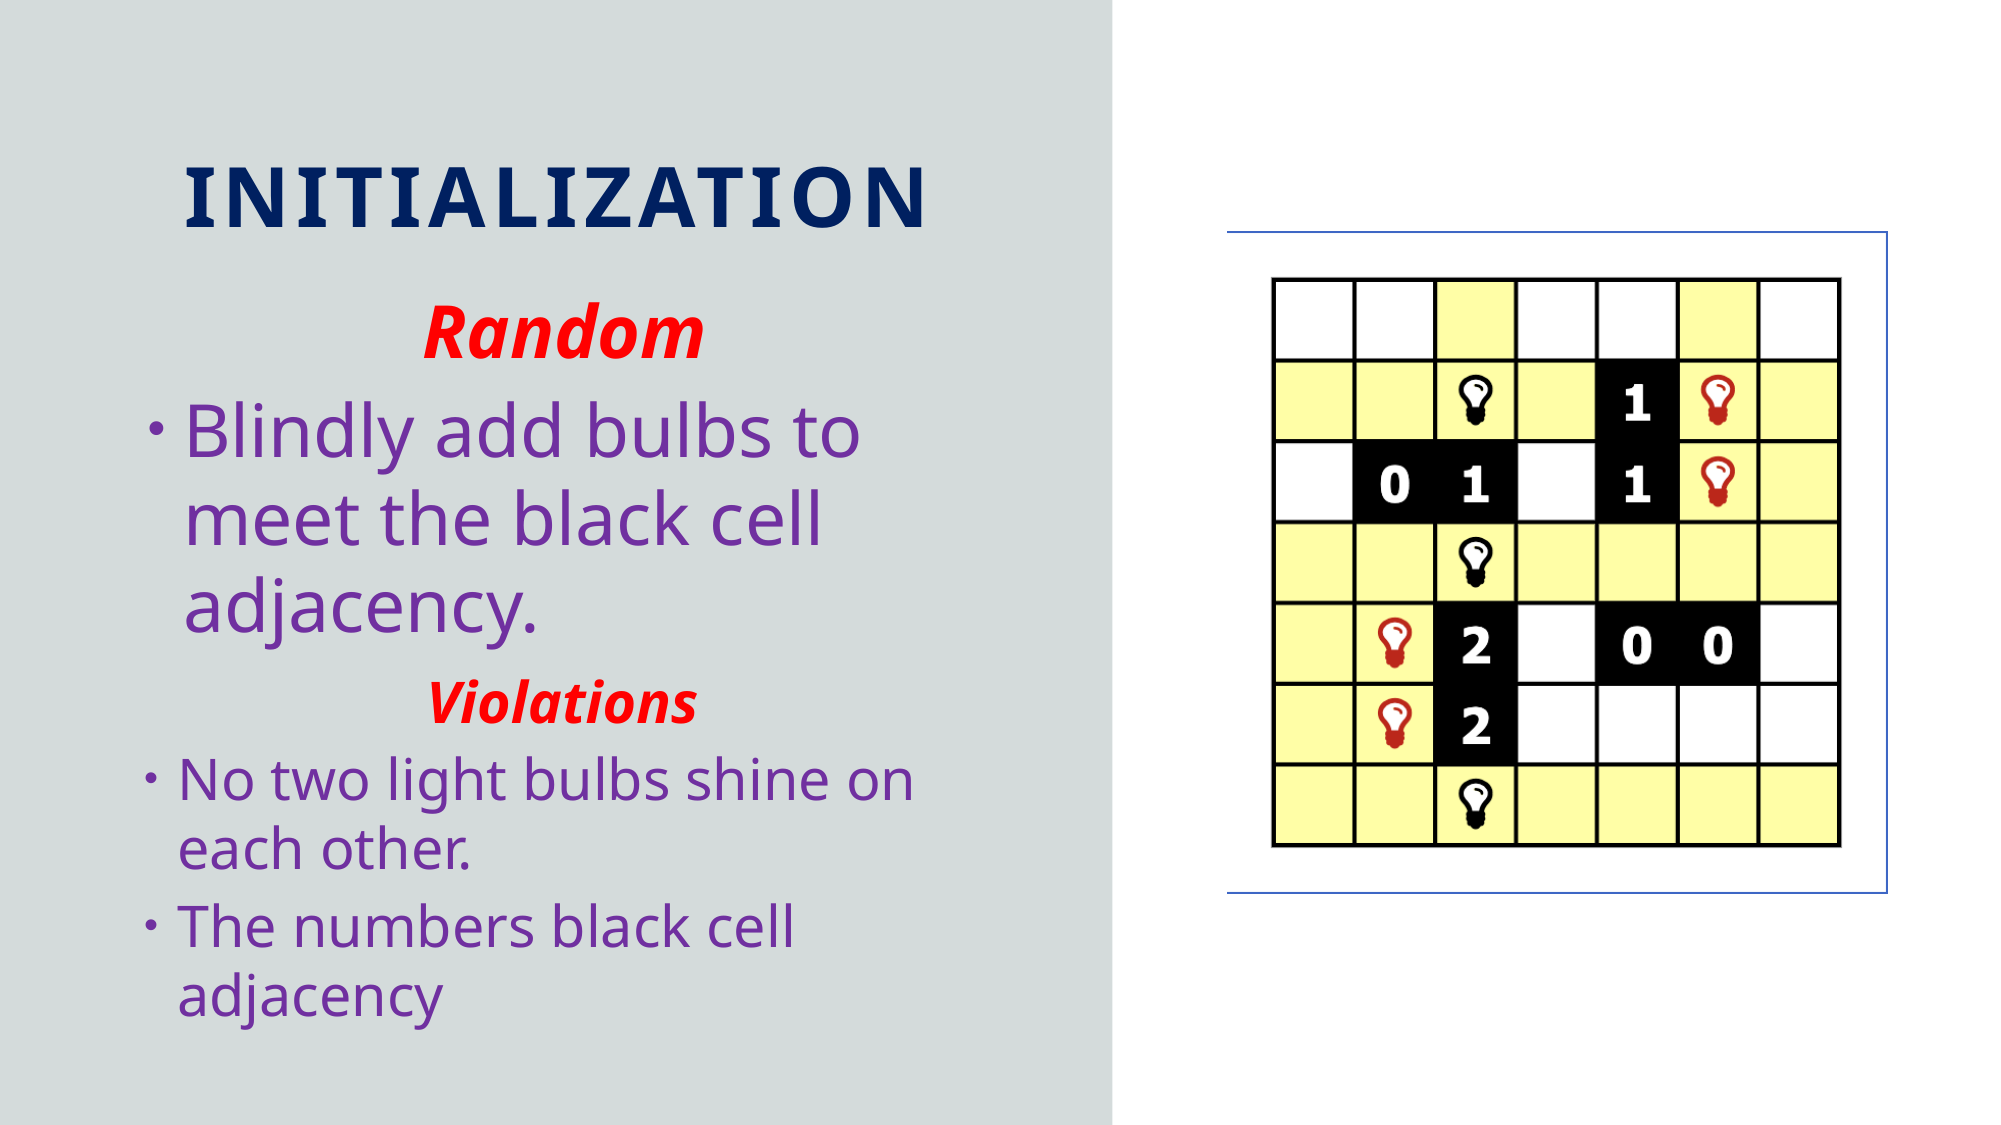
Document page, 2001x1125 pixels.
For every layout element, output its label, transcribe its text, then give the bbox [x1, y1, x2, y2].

text_box [0, 0, 1113, 1125]
title Initialization [114, 39, 1000, 253]
text_box [1113, 0, 2000, 1125]
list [1227, 231, 1888, 894]
text_box Random Blindly add bulbs to meet the black cell adjacency. [114, 277, 1015, 656]
text_box Violations No two light bulbs shine on each other. The numbers black cell adjacency [112, 658, 1013, 1037]
